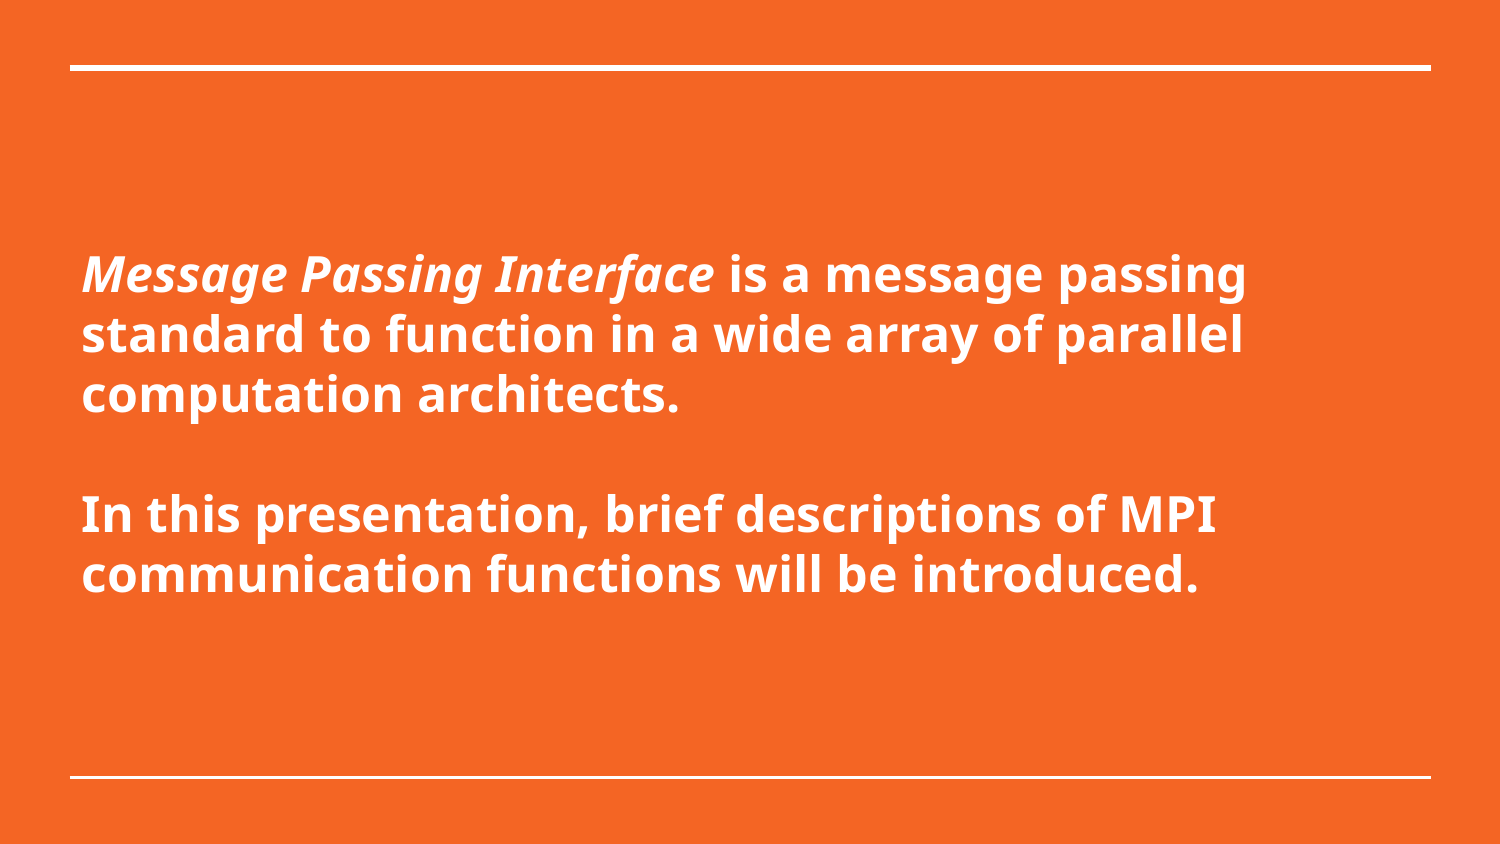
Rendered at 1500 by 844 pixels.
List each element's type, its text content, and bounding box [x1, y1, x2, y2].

title Message Passing Interface is a message passing standard to function in a wide array of parallel computation architects. In this presentation, brief descriptions of MPI communication functions will be introduced. [66, 296, 1428, 550]
